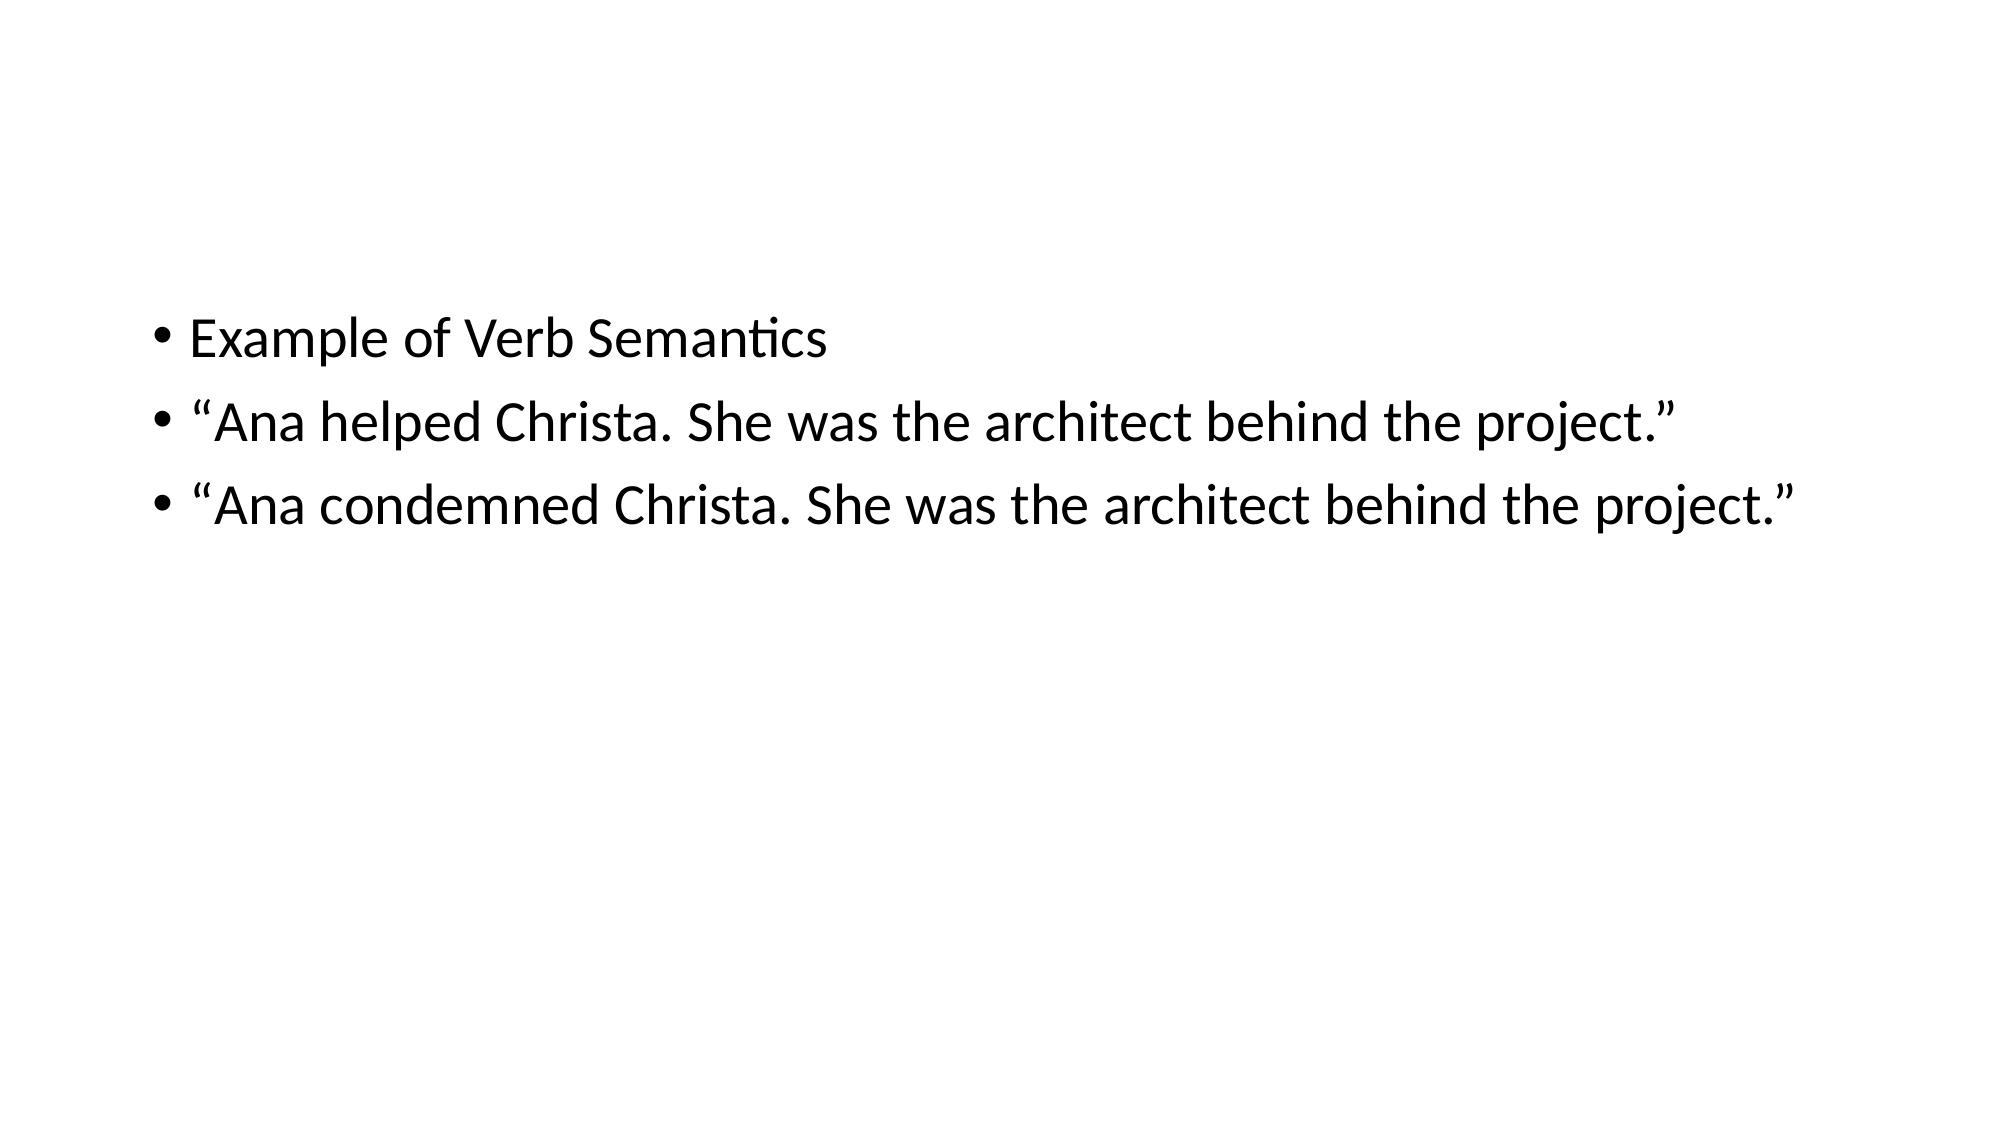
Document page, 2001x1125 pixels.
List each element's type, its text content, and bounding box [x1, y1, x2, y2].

list Example of Verb Semantics “Ana helped Christa. She was the architect behind the project.” “Ana condemned Christa. She was the architect behind the project.” [137, 299, 1863, 1014]
